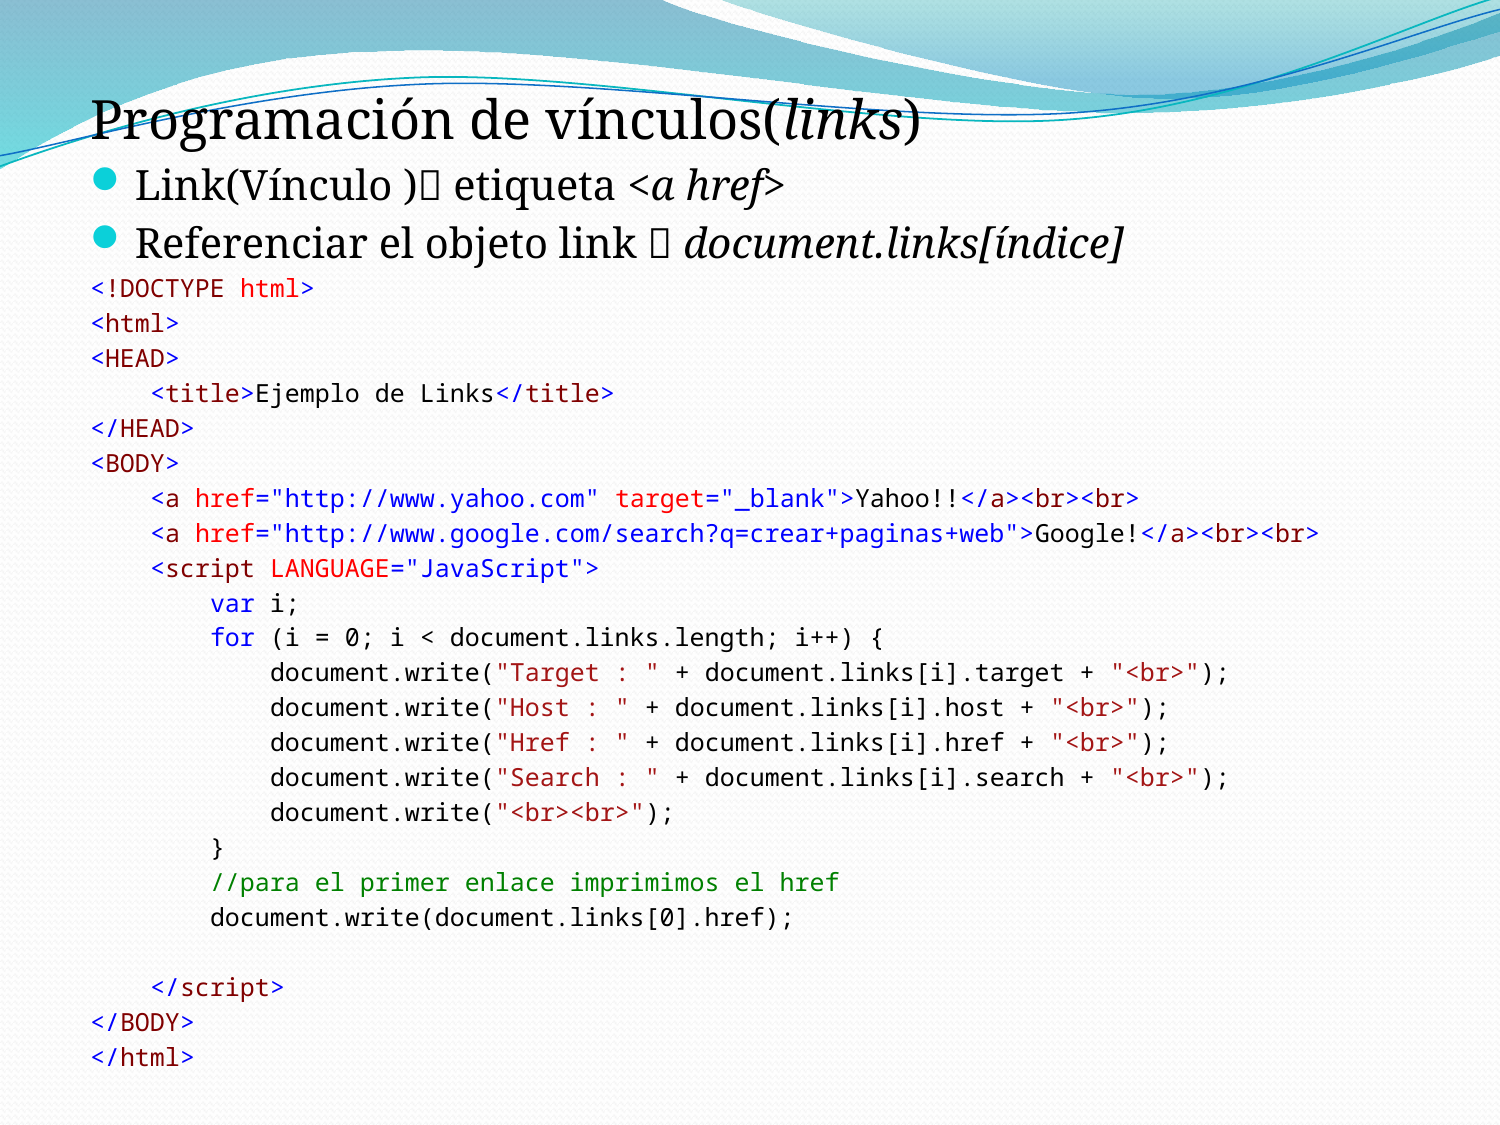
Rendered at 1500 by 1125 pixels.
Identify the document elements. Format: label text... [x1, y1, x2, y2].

list Programación de vínculos(links) Link(Vínculo ) etiqueta <a href> Referenciar el objeto link  document.links[índice] <!DOCTYPE html> <html> <HEAD> <title>Ejemplo de Links</title> </HEAD> <BODY> <a href="http://www.yahoo.com" target="_blank">Yahoo!!</a><br><br> <a href="http://www.google.com/search?q=crear+paginas+web">Google!</a><br><br> <script LANGUAGE="JavaScript"> var i; for (i = 0; i < document.links.length; i++) { document.write("Target : " + document.links[i].target + "<br>"); document.write("Host : " + document.links[i].host + "<br>"); document.write("Href : " + document.links[i].href + "<br>"); document.write("Search : " + document.links[i].search + "<br>"); document.write("<br><br>"); } //para el primer enlace imprimimos el href document.write(document.links[0].href); </script> </BODY> </html> [74, 77, 1426, 1038]
